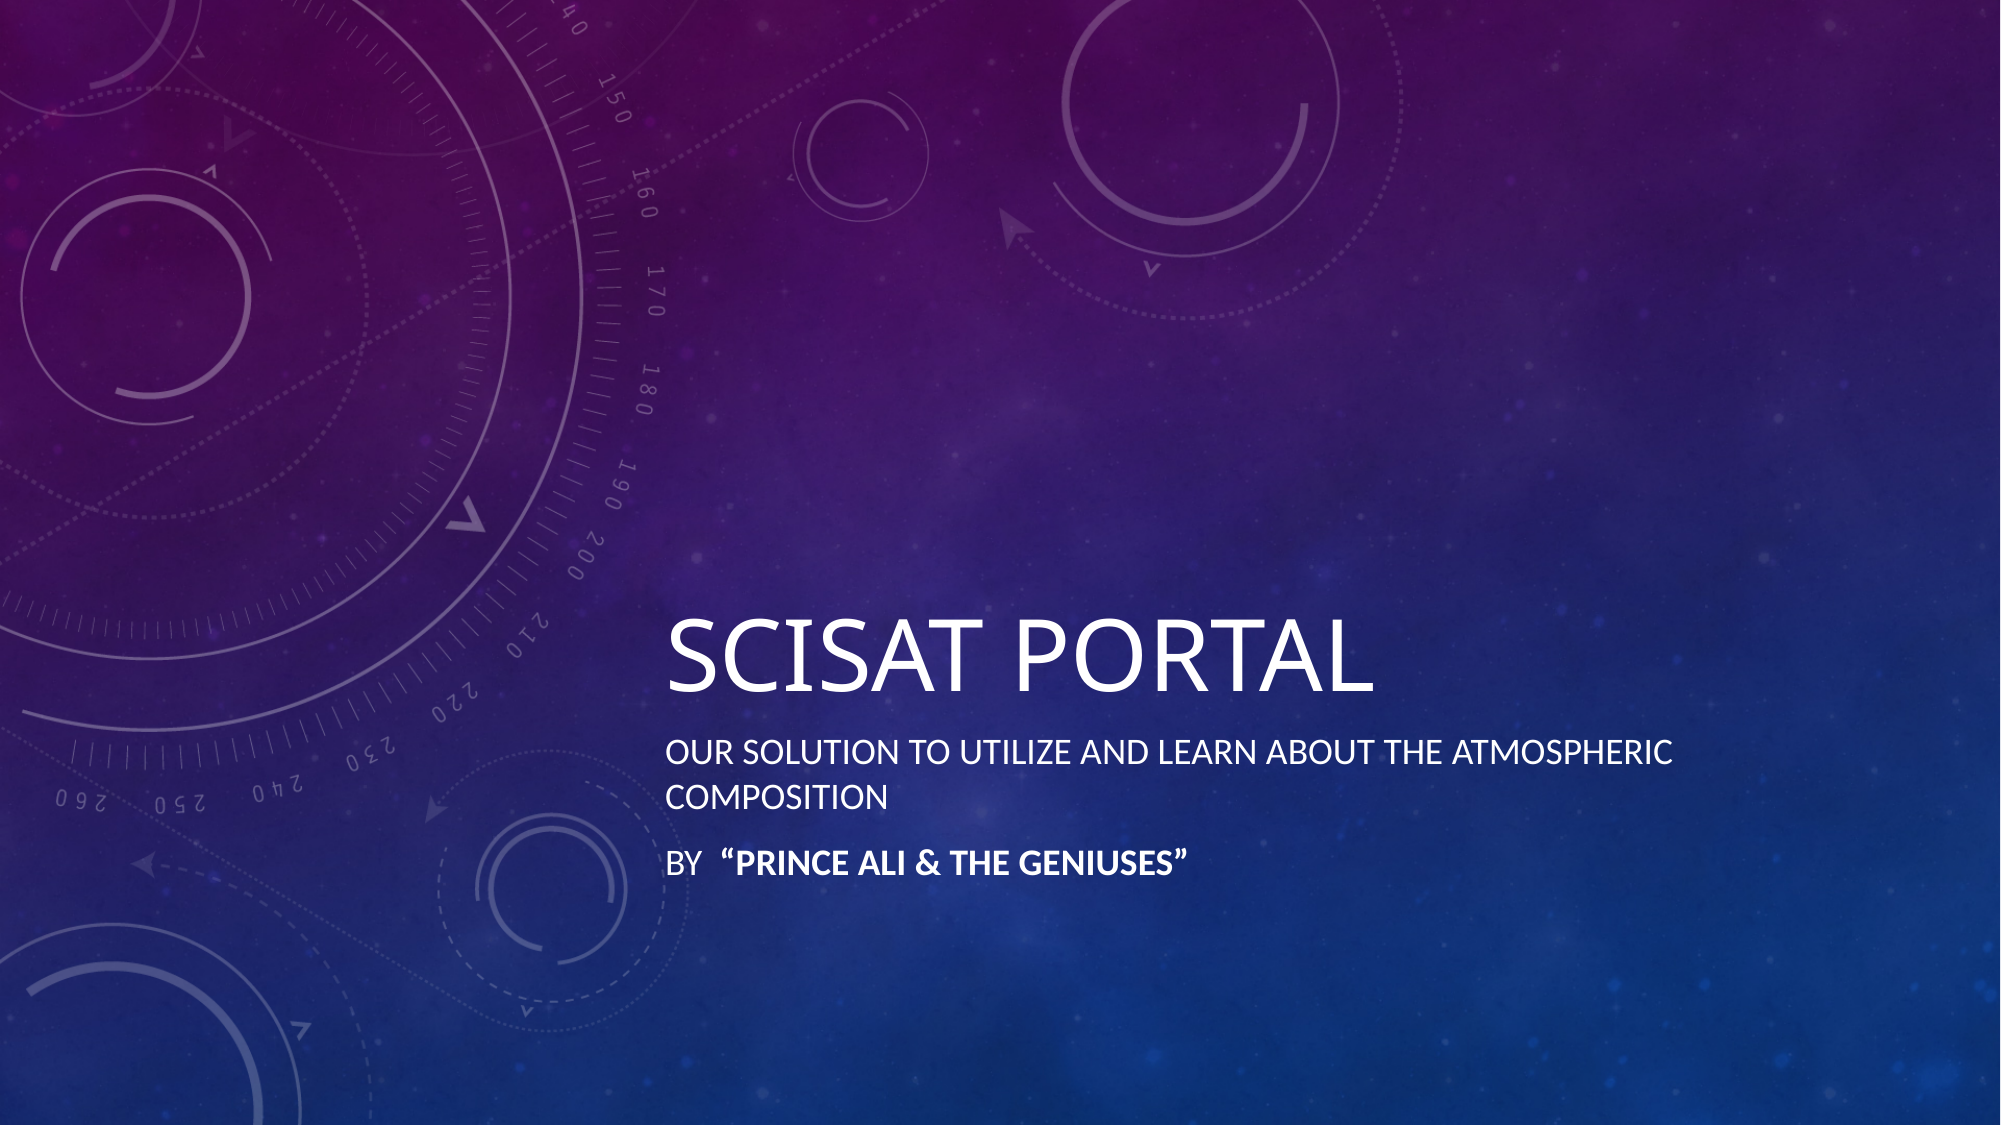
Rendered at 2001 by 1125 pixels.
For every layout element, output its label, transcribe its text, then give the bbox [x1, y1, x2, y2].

subtitle OUR solution to Utilize and learn about the atmospheric composition by “Prince ALI & the geniuses” [650, 719, 1831, 950]
picture [0, 0, 2001, 1125]
title SCISAT PORTAL [650, 322, 1831, 719]
